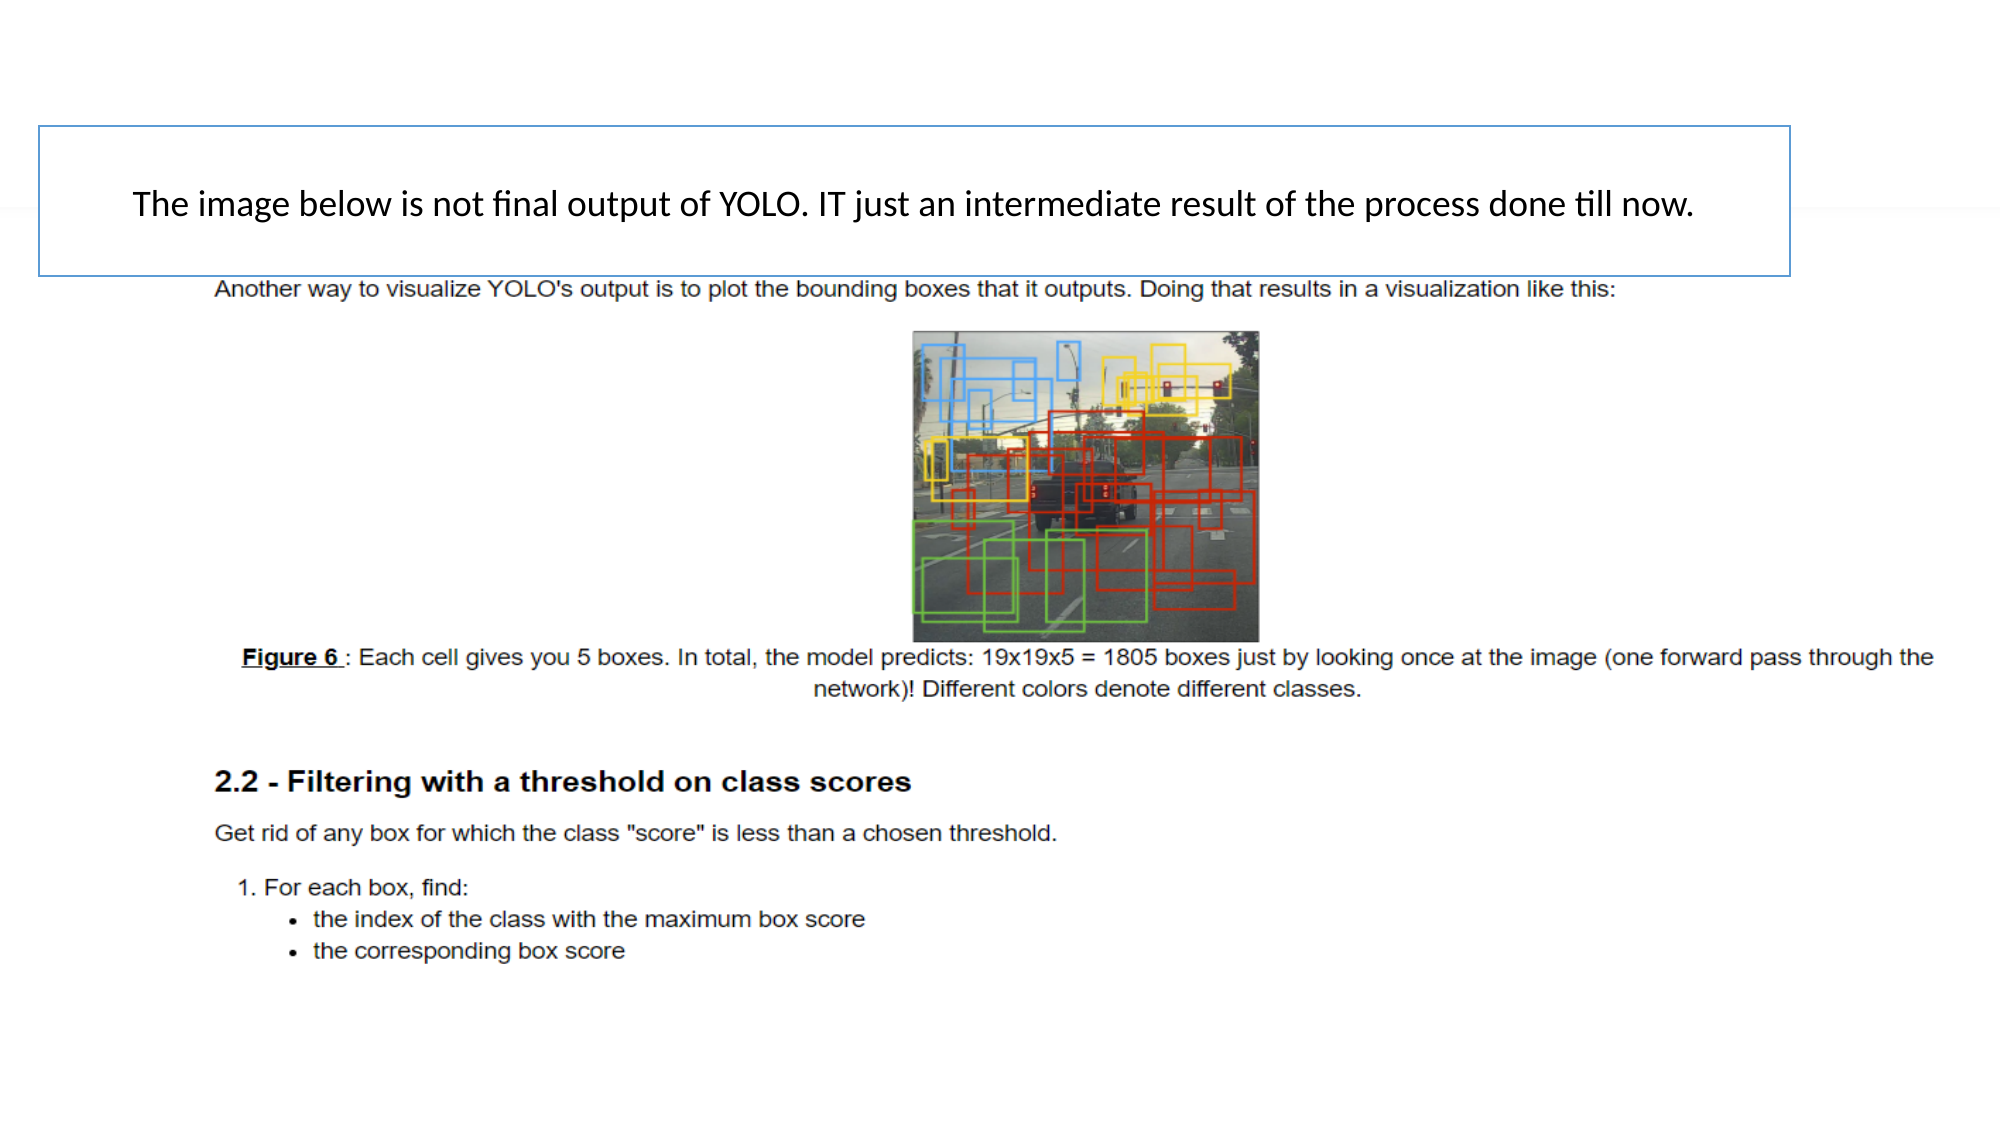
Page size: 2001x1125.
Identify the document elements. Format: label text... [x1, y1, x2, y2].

picture [0, 207, 2000, 1012]
text_box The image below is not final output of YOLO. IT just an intermediate result of the process done till now. [38, 125, 1791, 207]
